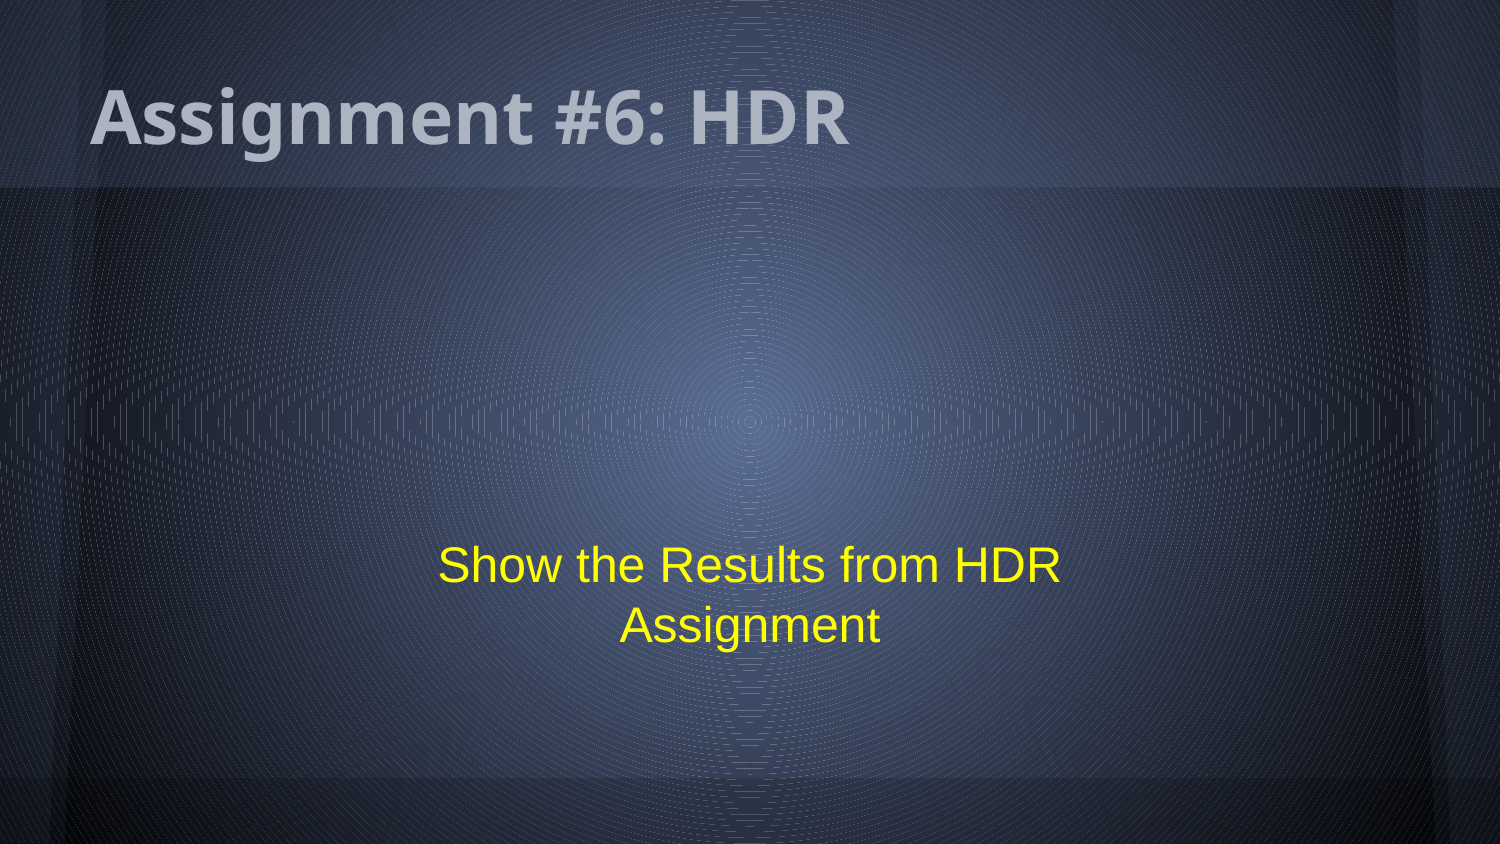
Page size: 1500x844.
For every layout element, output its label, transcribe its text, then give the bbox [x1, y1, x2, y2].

title Assignment #6: HDR [75, 33, 1425, 175]
text_box Show the Results from HDR Assignment [329, 517, 1171, 680]
